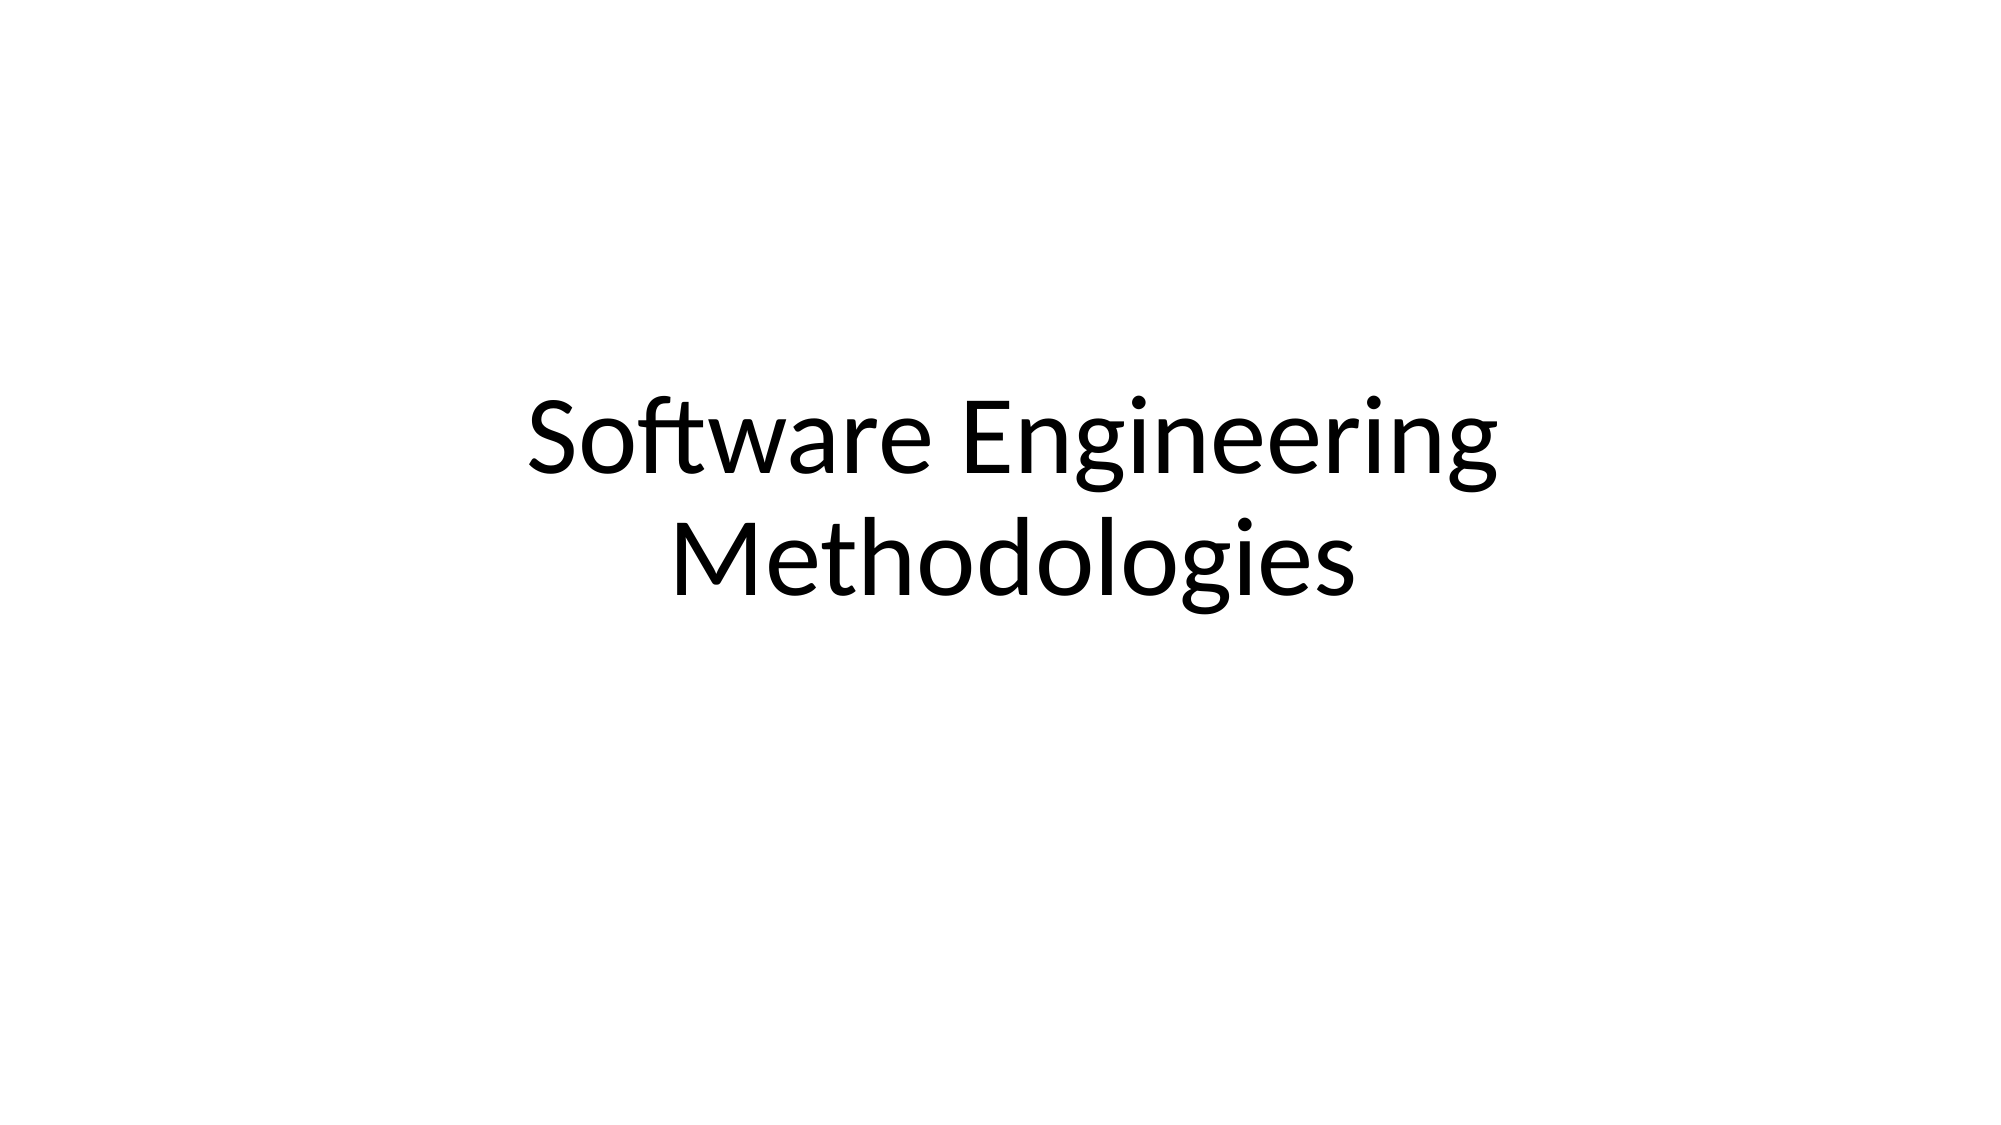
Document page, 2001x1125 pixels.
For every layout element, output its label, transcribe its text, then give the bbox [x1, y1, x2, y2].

subtitle Software Engineering Methodologies [263, 369, 1764, 693]
